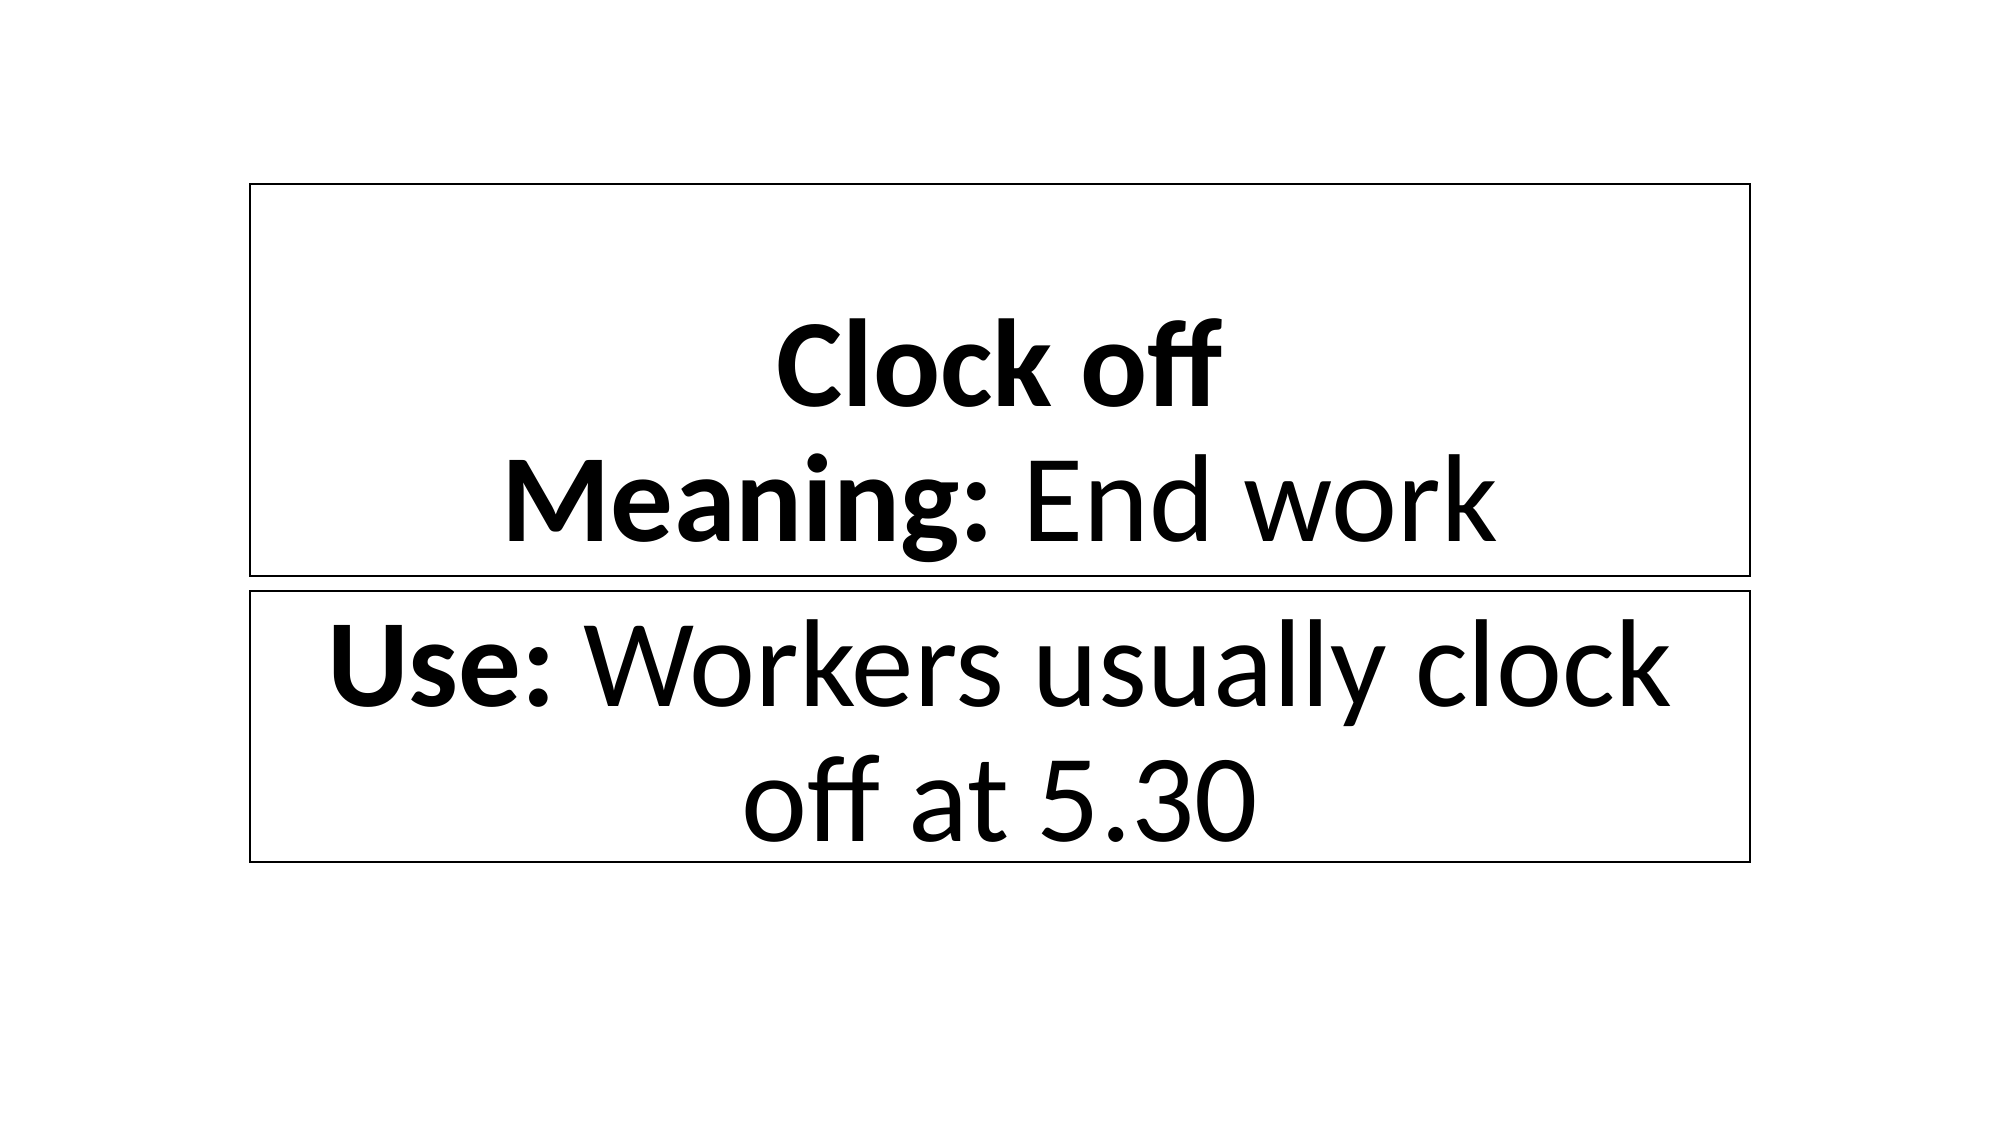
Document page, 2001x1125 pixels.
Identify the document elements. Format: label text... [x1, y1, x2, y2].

title Clock off Meaning: End work [249, 183, 1751, 577]
subtitle Use: Workers usually clock off at 5.30 [249, 590, 1751, 863]
